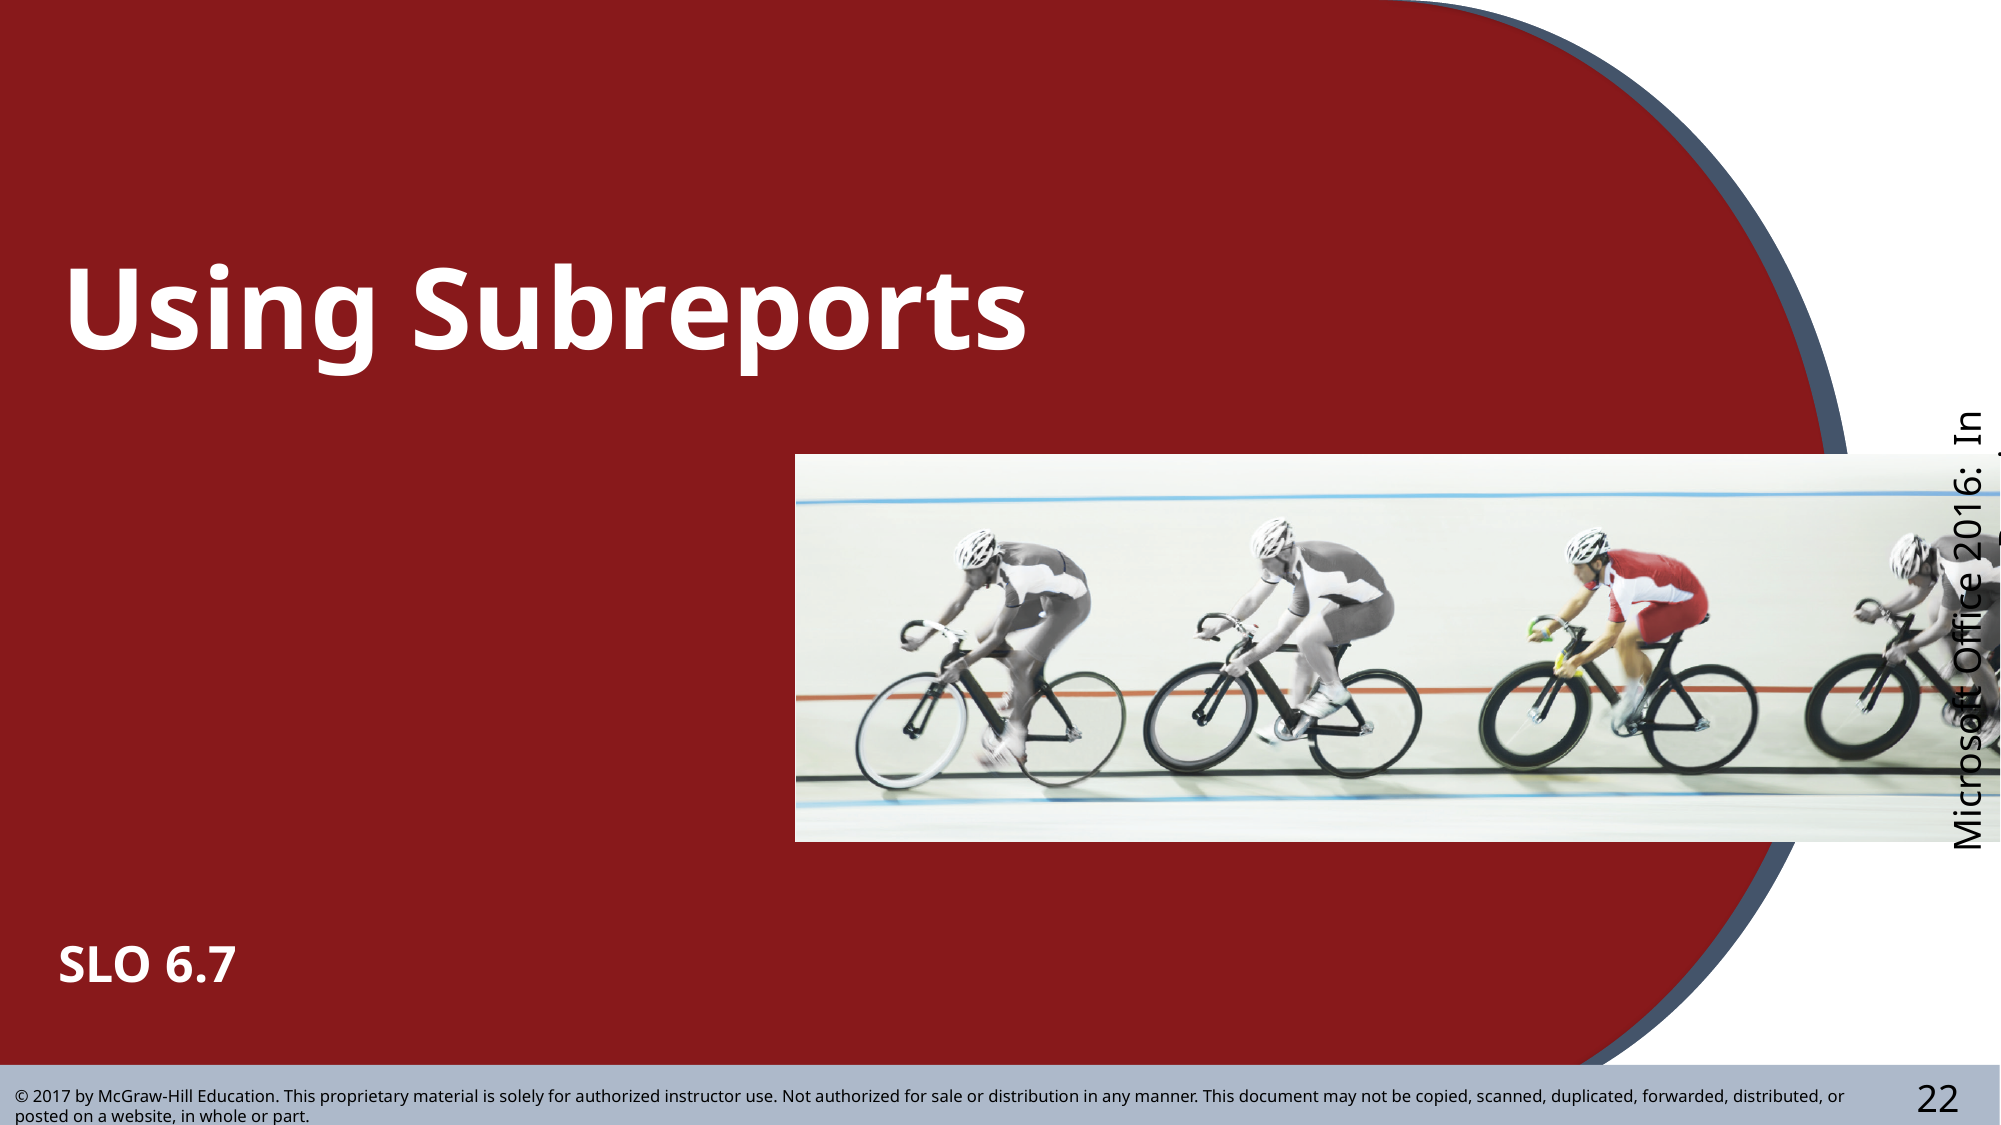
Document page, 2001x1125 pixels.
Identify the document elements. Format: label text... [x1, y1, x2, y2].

picture [795, 454, 2001, 842]
title Using Subreports [46, 73, 1760, 554]
list SLO 6.7 [43, 932, 1148, 1052]
slide_number 22 [1901, 1067, 1990, 1118]
